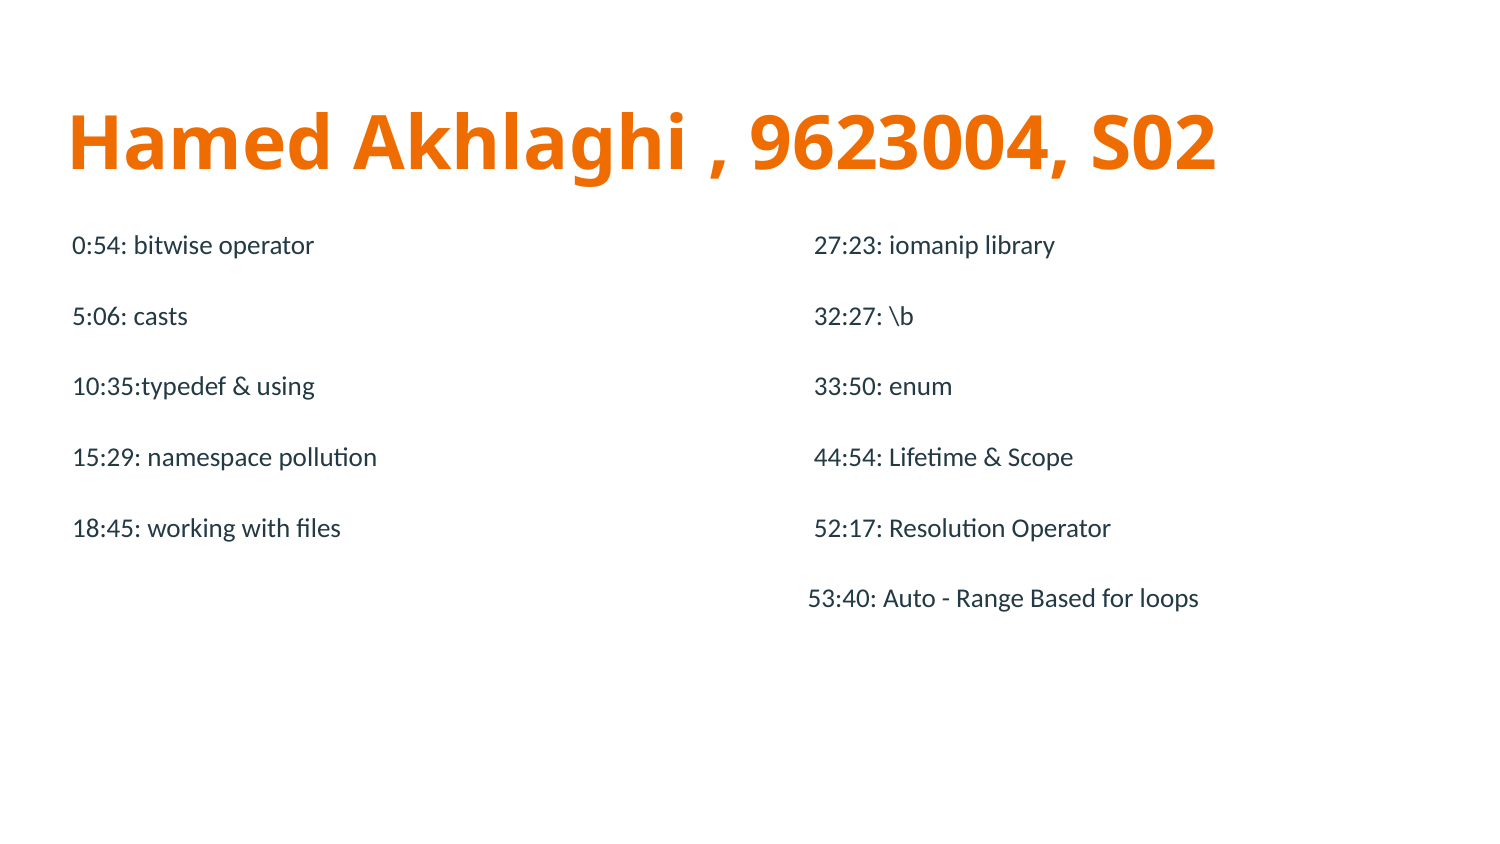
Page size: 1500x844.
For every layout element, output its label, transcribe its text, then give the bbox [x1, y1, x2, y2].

text_box Hamed Akhlaghi , 9623004, S02 [51, 79, 1449, 196]
text_box 0:54: bitwise operator 5:06: casts 10:35:typedef & using 15:29: namespace pollution 18:45: working with files [51, 207, 708, 750]
text_box 27:23: iomanip library 32:27: \b 33:50: enum 44:54: Lifetime & Scope 52:17: Resolution Operator 53:40: Auto - Range Based for loops [792, 207, 1449, 750]
